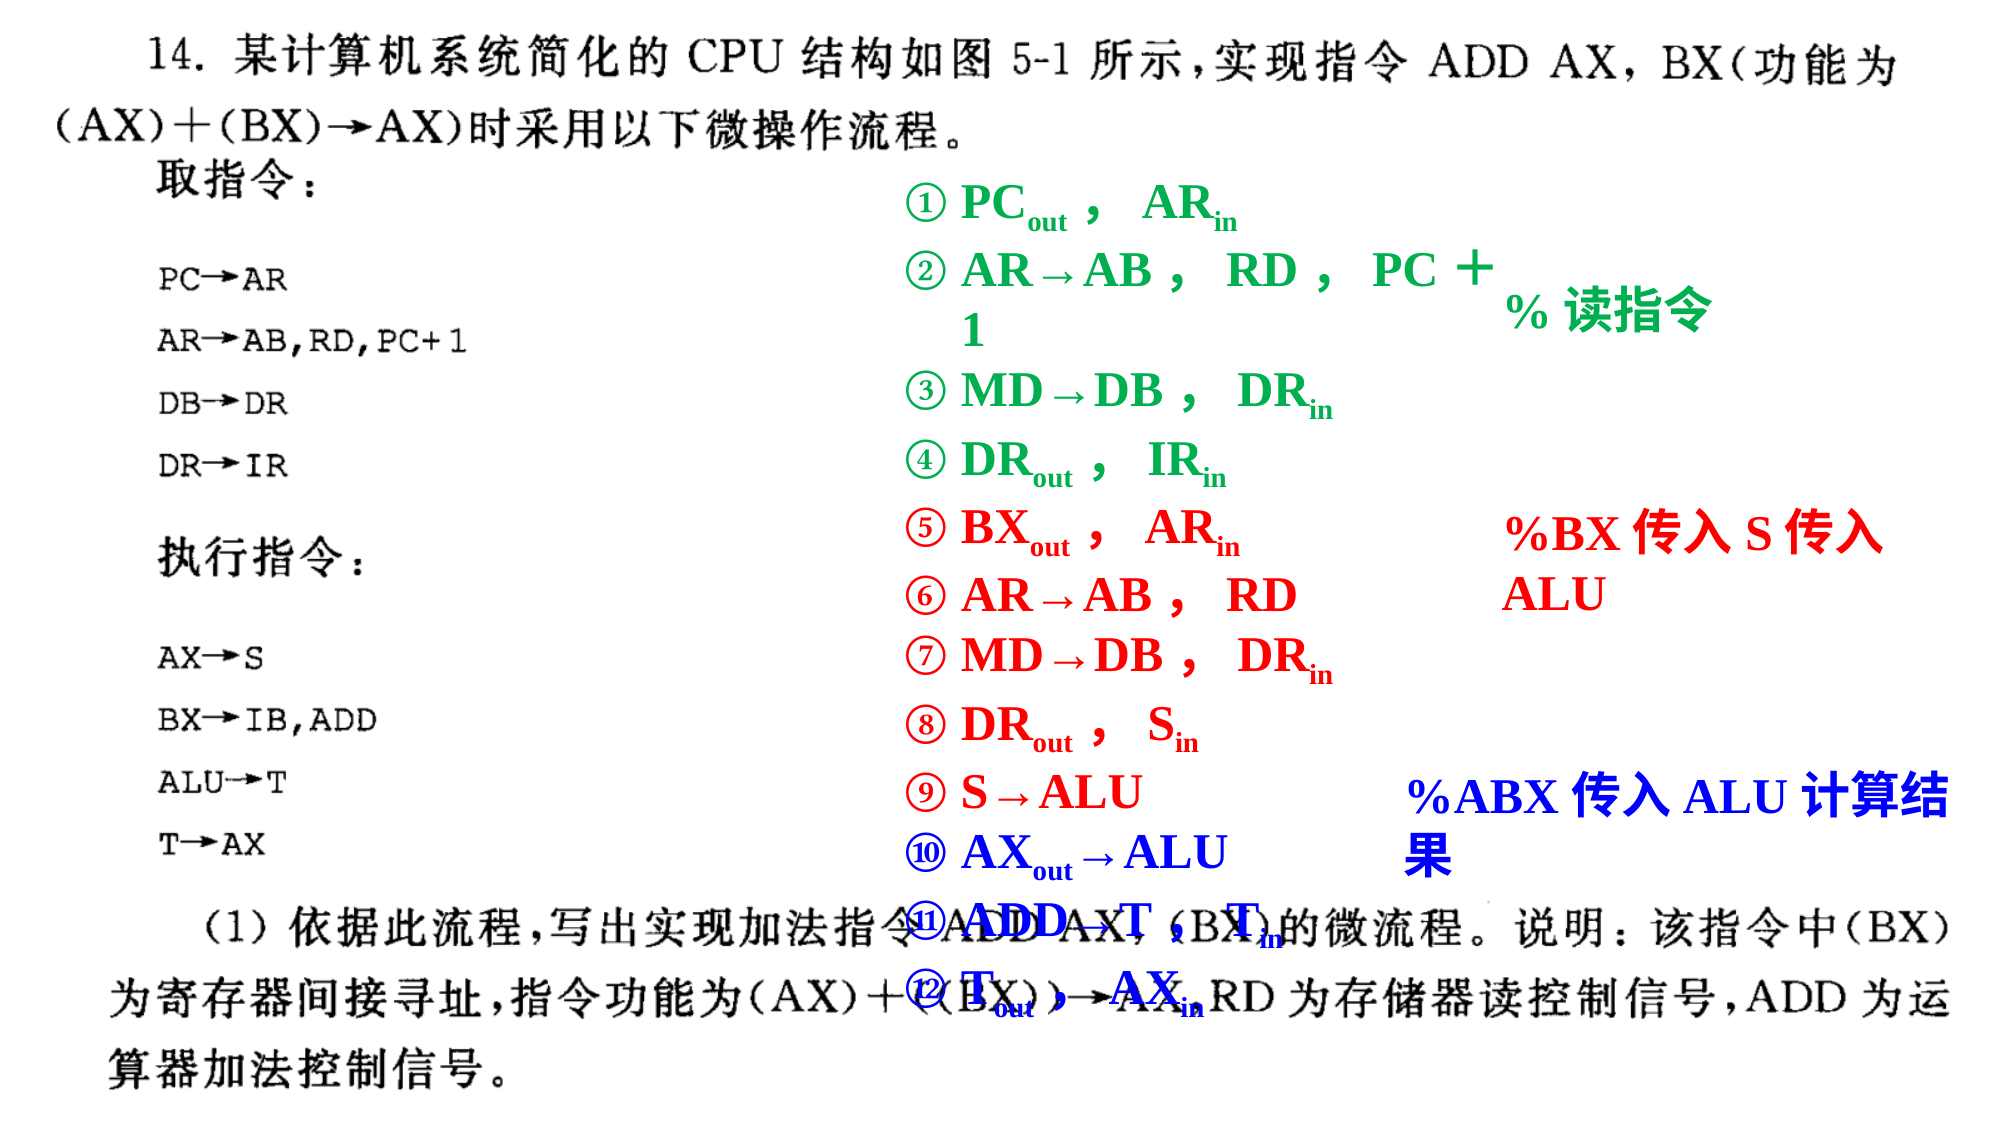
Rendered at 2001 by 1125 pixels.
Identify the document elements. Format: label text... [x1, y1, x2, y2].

text_box %ABX传入ALU计算结果 [1389, 755, 1986, 867]
picture [19, 13, 2000, 1112]
text_box %读指令 [1487, 270, 1811, 346]
text_box PCout，ARin AR→AB，RD，PC＋1 MD→DB，DRin DRout，IRin BXout，ARin AR→AB，RD MD→DB，DRin DRout，Sin ⑨ S→ALU AXout→ALU ADD→T，Tin Tout，AXin [889, 162, 1518, 867]
text_box %BX传入S传入ALU [1486, 493, 1986, 629]
